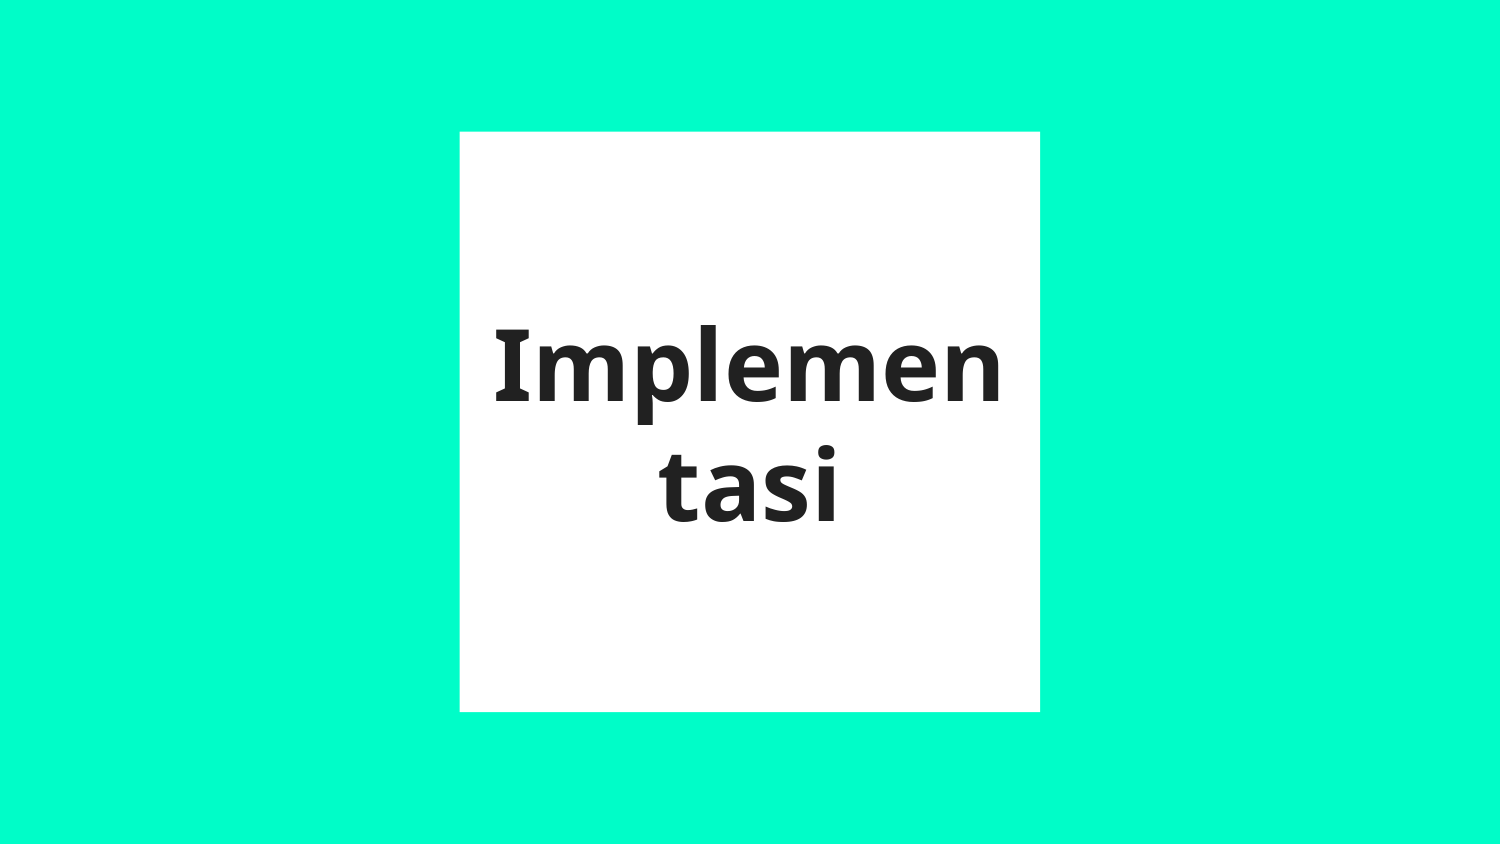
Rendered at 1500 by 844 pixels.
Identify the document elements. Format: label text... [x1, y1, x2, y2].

title Implementasi [459, 131, 1041, 713]
